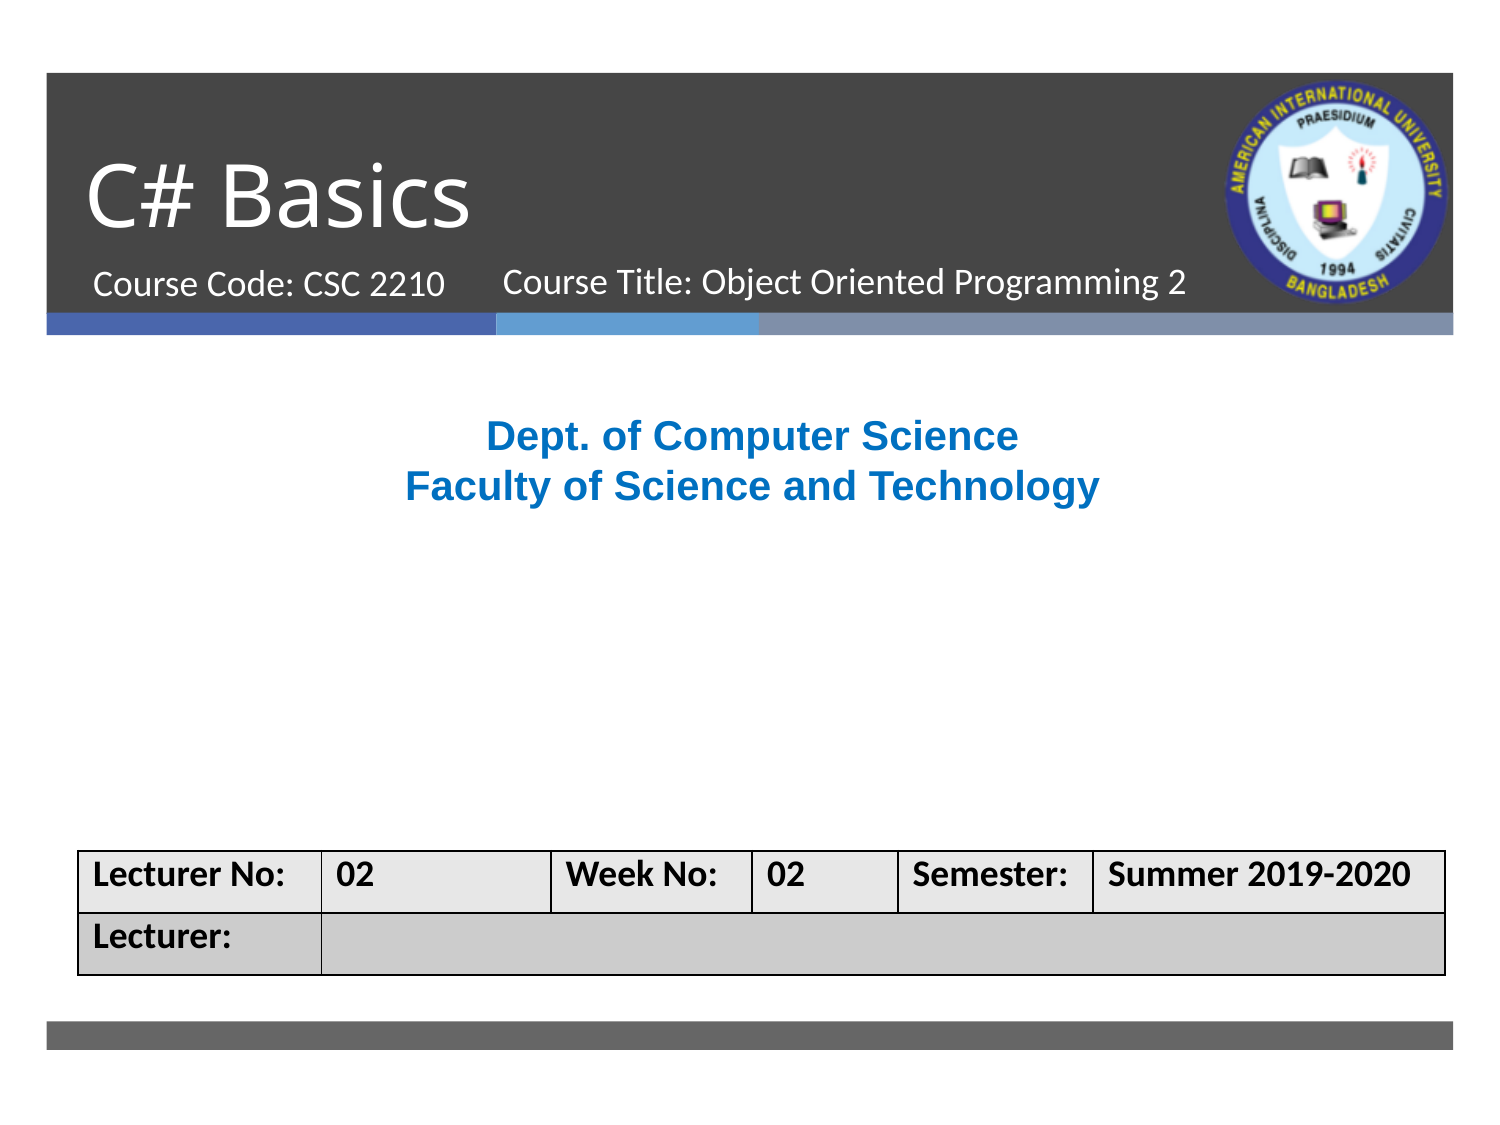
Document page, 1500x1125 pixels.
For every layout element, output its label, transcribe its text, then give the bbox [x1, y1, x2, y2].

title C# Basics [69, 73, 1351, 253]
table_header 02 [322, 852, 550, 912]
picture [1255, 75, 1454, 310]
table_header Summer 2019-2020 [1094, 852, 1444, 912]
text_box Dept. of Computer Science Faculty of Science and Technology [12, 401, 1493, 517]
table_header Semester: [899, 852, 1092, 912]
table_header 02 [753, 852, 897, 912]
table_cell [322, 914, 1444, 974]
table_header Lecturer No: [79, 852, 321, 912]
subtitle Course Code: CSC 2210 [78, 251, 536, 331]
table_cell Lecturer: [79, 914, 321, 974]
text_box Course Title: Object Oriented Programming 2 [487, 249, 1255, 329]
table_header Week No: [552, 852, 751, 912]
